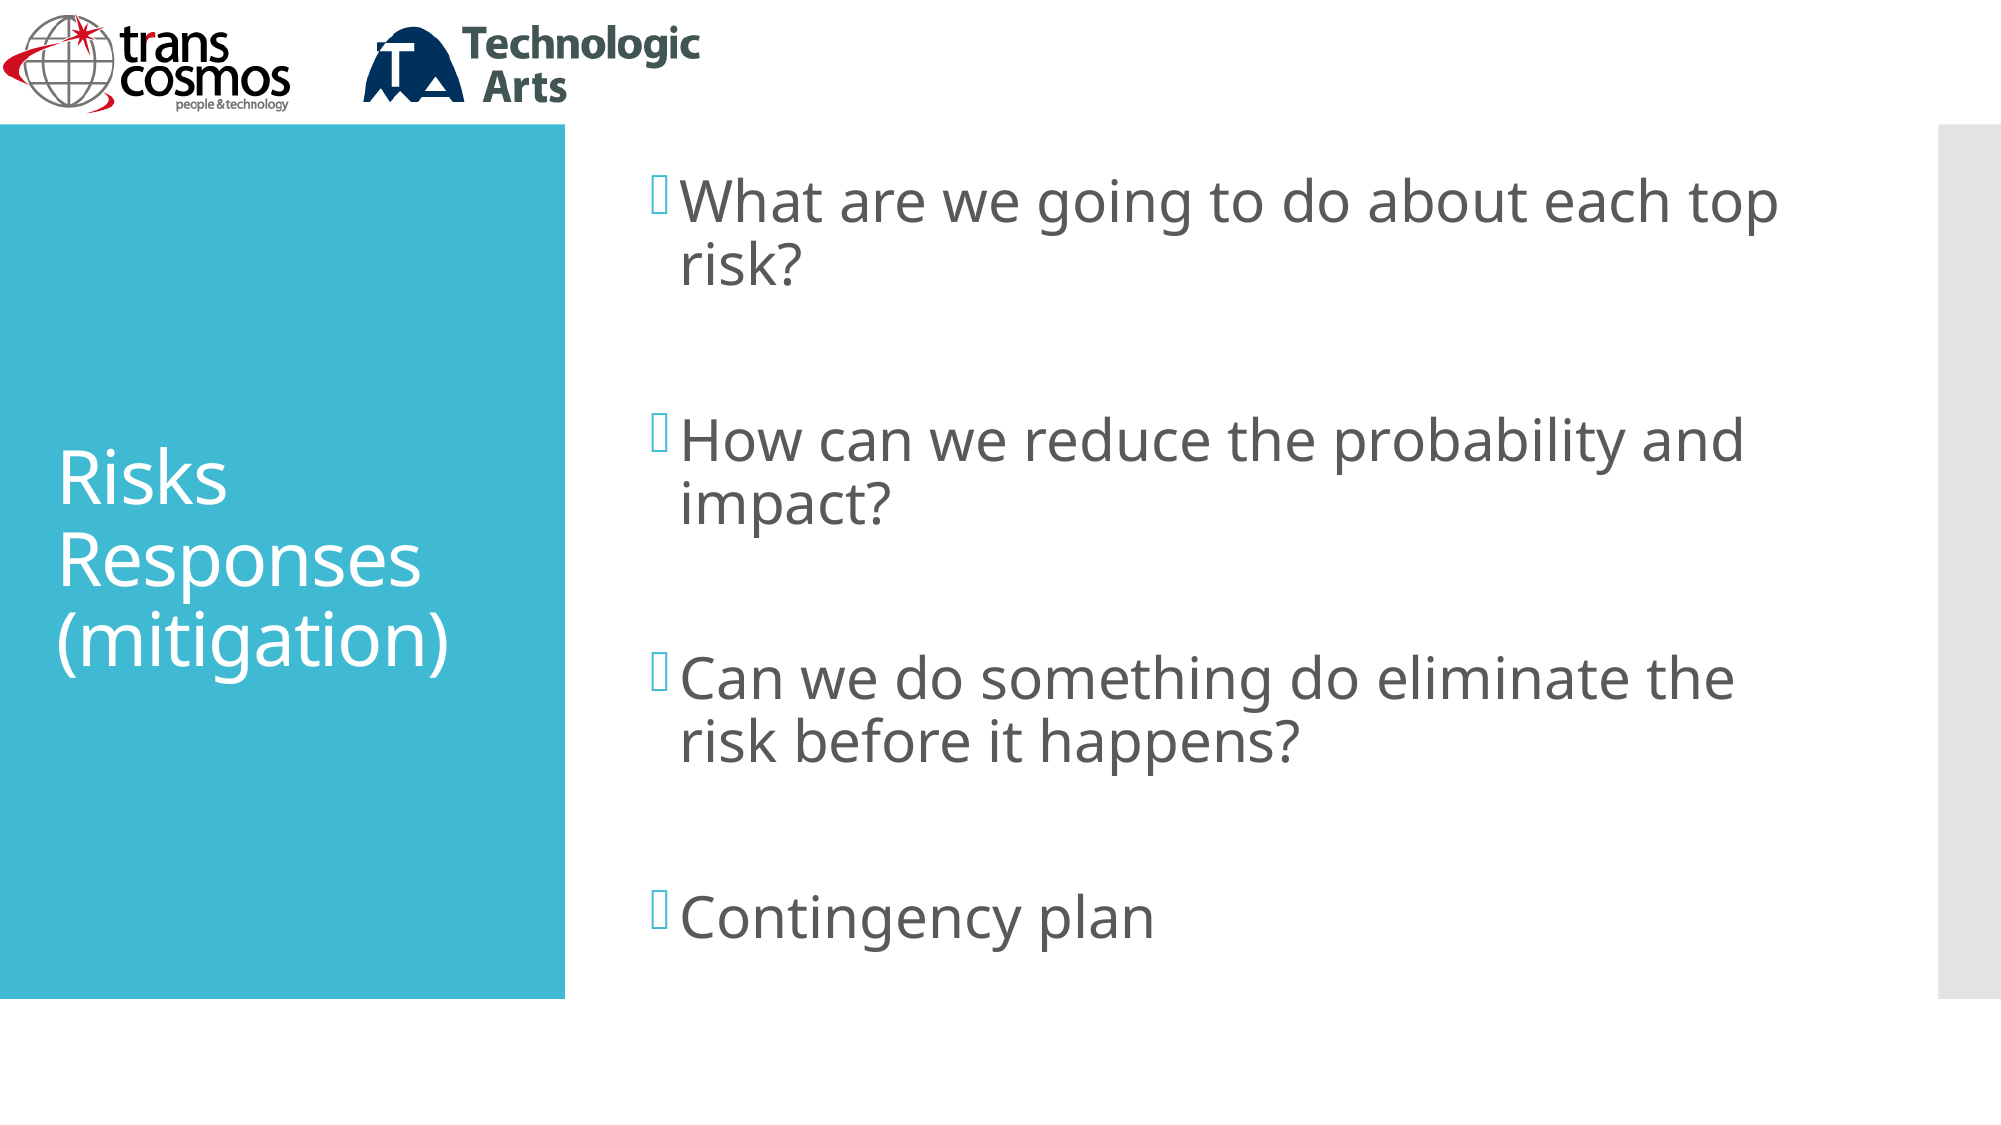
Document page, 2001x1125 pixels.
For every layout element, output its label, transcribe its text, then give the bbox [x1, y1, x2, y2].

list What are we going to do about each top risk? How can we reduce the probability and impact? Can we do something do eliminate the risk before it happens? Contingency plan [634, 141, 1835, 982]
title Risks Responses (mitigation) [41, 184, 525, 940]
picture [0, 0, 703, 115]
